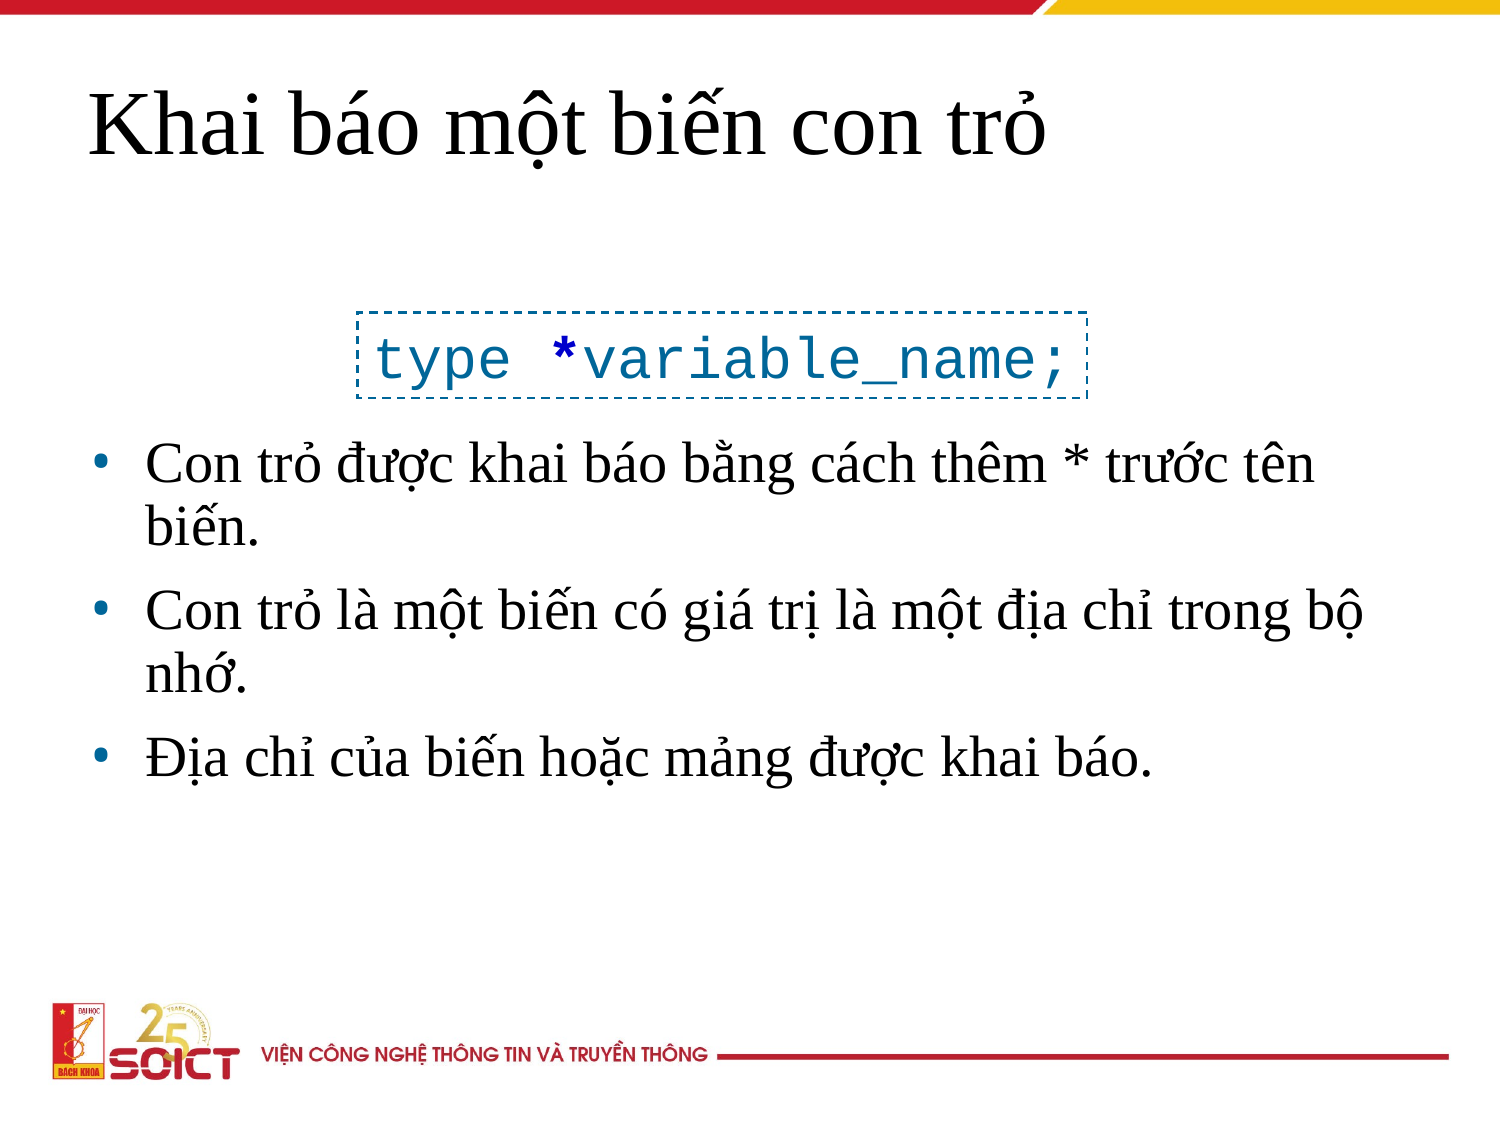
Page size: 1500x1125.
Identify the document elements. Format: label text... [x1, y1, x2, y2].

list Con trỏ được khai báo bằng cách thêm * trước tên biến. Con trỏ là một biến có giá trị là một địa chỉ trong bộ nhớ. Địa chỉ của biến hoặc mảng được khai báo. [75, 425, 1425, 994]
picture [0, 0, 1500, 1125]
title Khai báo một biến con trỏ [72, 16, 1425, 233]
text_box type *variable_name; [357, 312, 1088, 398]
